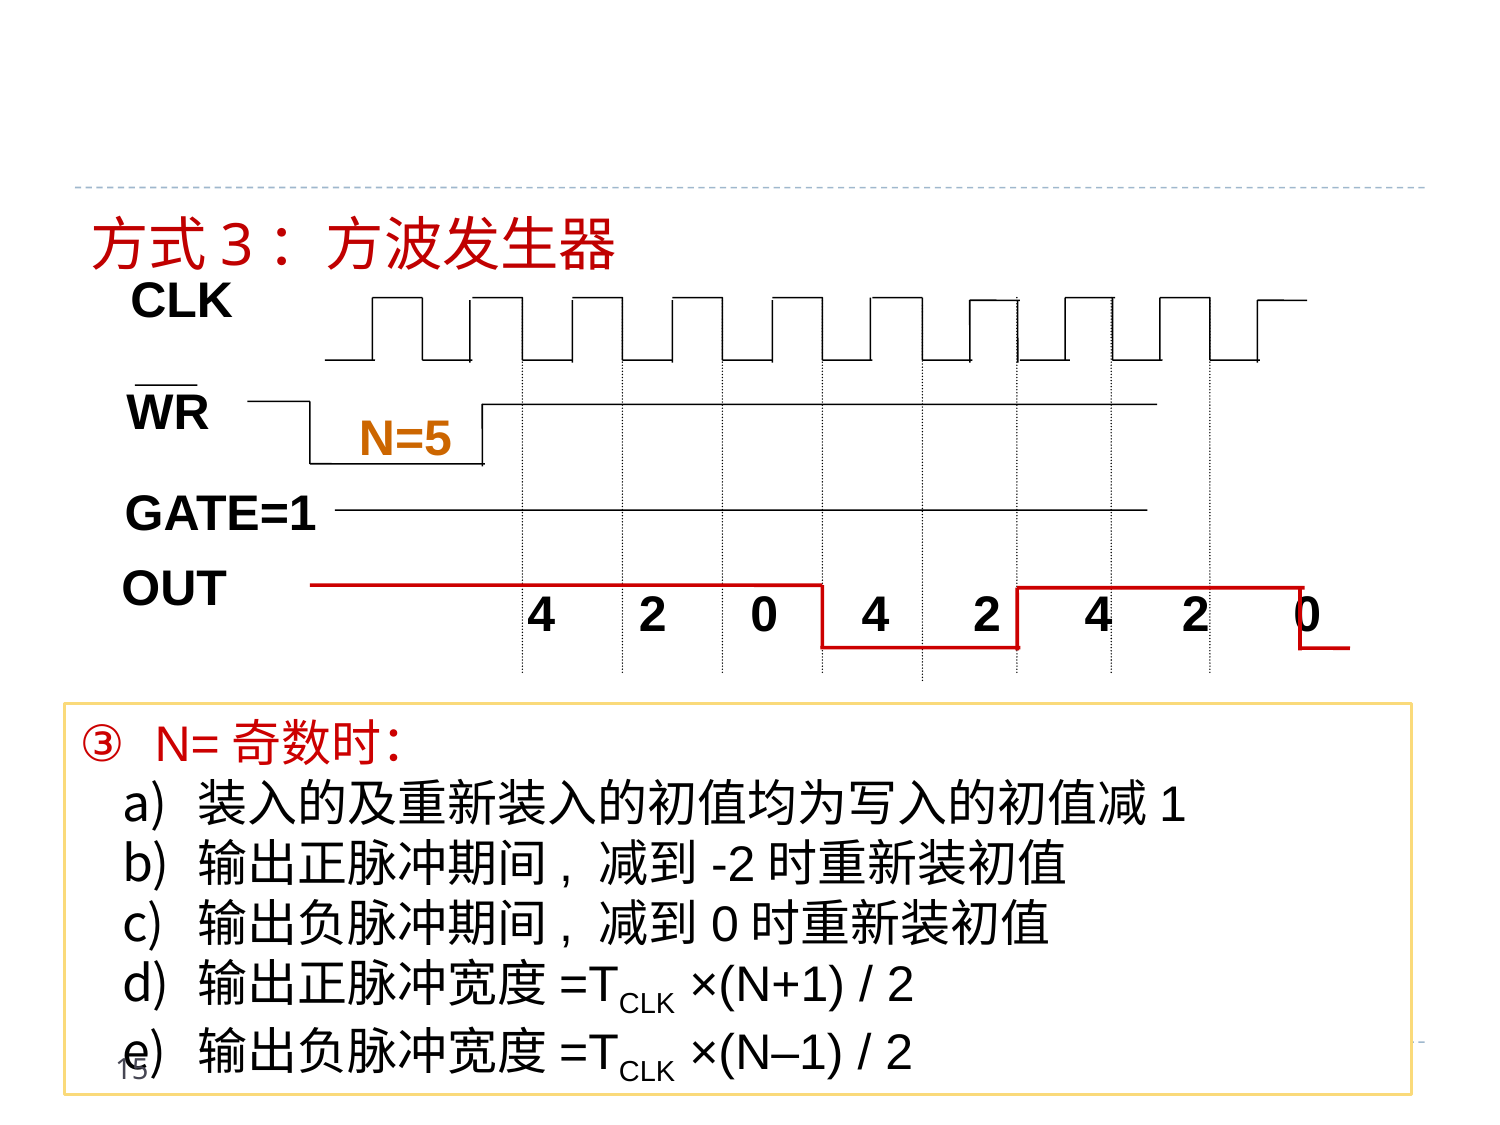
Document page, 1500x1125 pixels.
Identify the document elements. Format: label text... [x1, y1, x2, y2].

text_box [106, 259, 1351, 681]
slide_number 15 [100, 1042, 426, 1103]
text_box N=奇数时： 装入的及重新装入的初值均为写入的初值减1 输出正脉冲期间, 减到-2时重新装初值 输出负脉冲期间, 减到0时重新装初值 输出正脉冲宽度=TCLK ×(N+1) / 2 输出负脉冲宽度=TCLK ×(N–1) / 2 [63, 702, 1413, 1096]
list 方式3：方波发生器 [75, 200, 1425, 1010]
